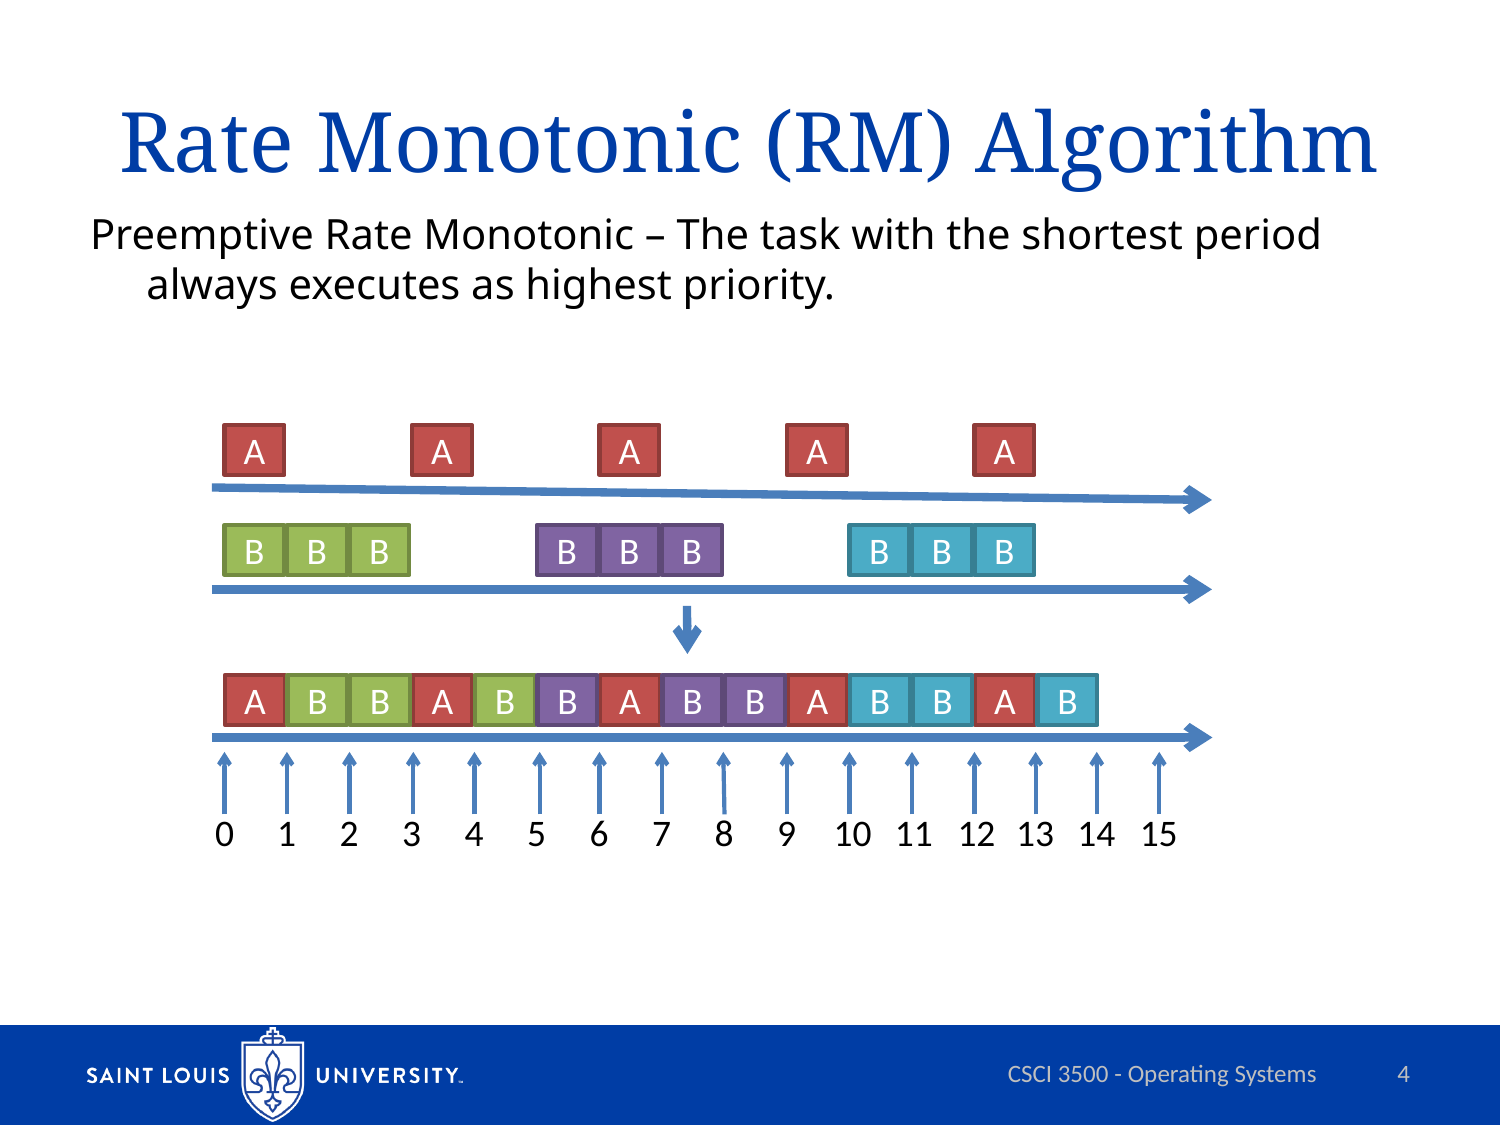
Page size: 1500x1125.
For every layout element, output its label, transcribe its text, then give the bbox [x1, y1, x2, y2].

text_box A [412, 673, 473, 727]
list Preemptive Rate Monotonic – The task with the shortest period always executes as highest priority. [75, 200, 1425, 943]
text_box 3 [387, 801, 437, 862]
text_box 4 [449, 801, 499, 862]
text_box B [910, 673, 974, 727]
picture [87, 1027, 463, 1122]
text_box 12 [942, 801, 1011, 862]
text_box B [1035, 673, 1099, 727]
text_box 8 [699, 801, 749, 862]
text_box 9 [762, 801, 812, 862]
text_box A [599, 673, 660, 727]
text_box A [974, 673, 1035, 727]
text_box 14 [1062, 801, 1124, 862]
text_box B [660, 673, 723, 727]
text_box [211, 424, 1213, 590]
text_box B [473, 673, 535, 727]
text_box B [348, 673, 412, 727]
text_box 2 [324, 801, 374, 862]
text_box 13 [1011, 801, 1062, 862]
text_box A [787, 673, 848, 727]
text_box B [848, 673, 910, 727]
text_box B [723, 673, 787, 727]
text_box 0 [200, 801, 250, 862]
text_box 1 [262, 801, 311, 862]
text_box 10 [818, 801, 880, 862]
text_box 5 [512, 801, 562, 862]
text_box 15 [1124, 801, 1193, 862]
text_box A [223, 673, 285, 727]
title Rate Monotonic (RM) Algorithm [75, 45, 1425, 200]
slide_number 4 [1074, 1042, 1425, 1103]
text_box B [285, 673, 348, 727]
text_box 7 [637, 801, 686, 862]
footer CSCI 3500 - Operating Systems [924, 1042, 1074, 1103]
text_box 6 [574, 801, 624, 862]
text_box 11 [880, 801, 942, 862]
text_box B [535, 673, 599, 727]
